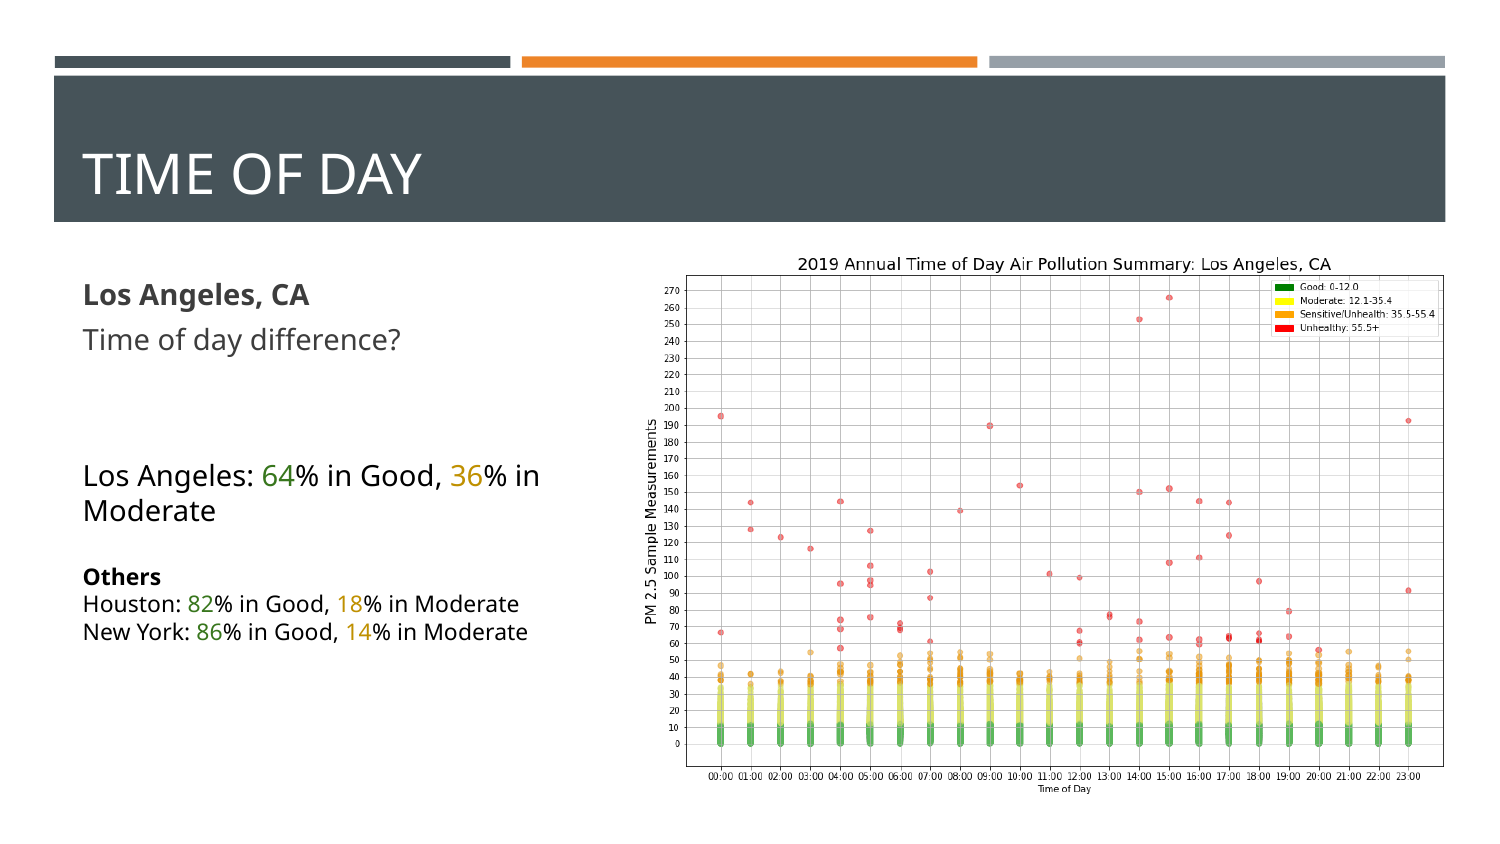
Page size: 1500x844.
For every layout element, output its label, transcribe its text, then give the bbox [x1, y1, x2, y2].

picture [636, 252, 1455, 798]
list Los Angeles, CA Time of day difference? Los Angeles: 64% in Good, 36% in Moderate Others Houston: 82% in Good, 18% in Moderate New York: 86% in Good, 14% in Moderate [71, 270, 631, 721]
title TIME OF DAY [71, 86, 1429, 212]
